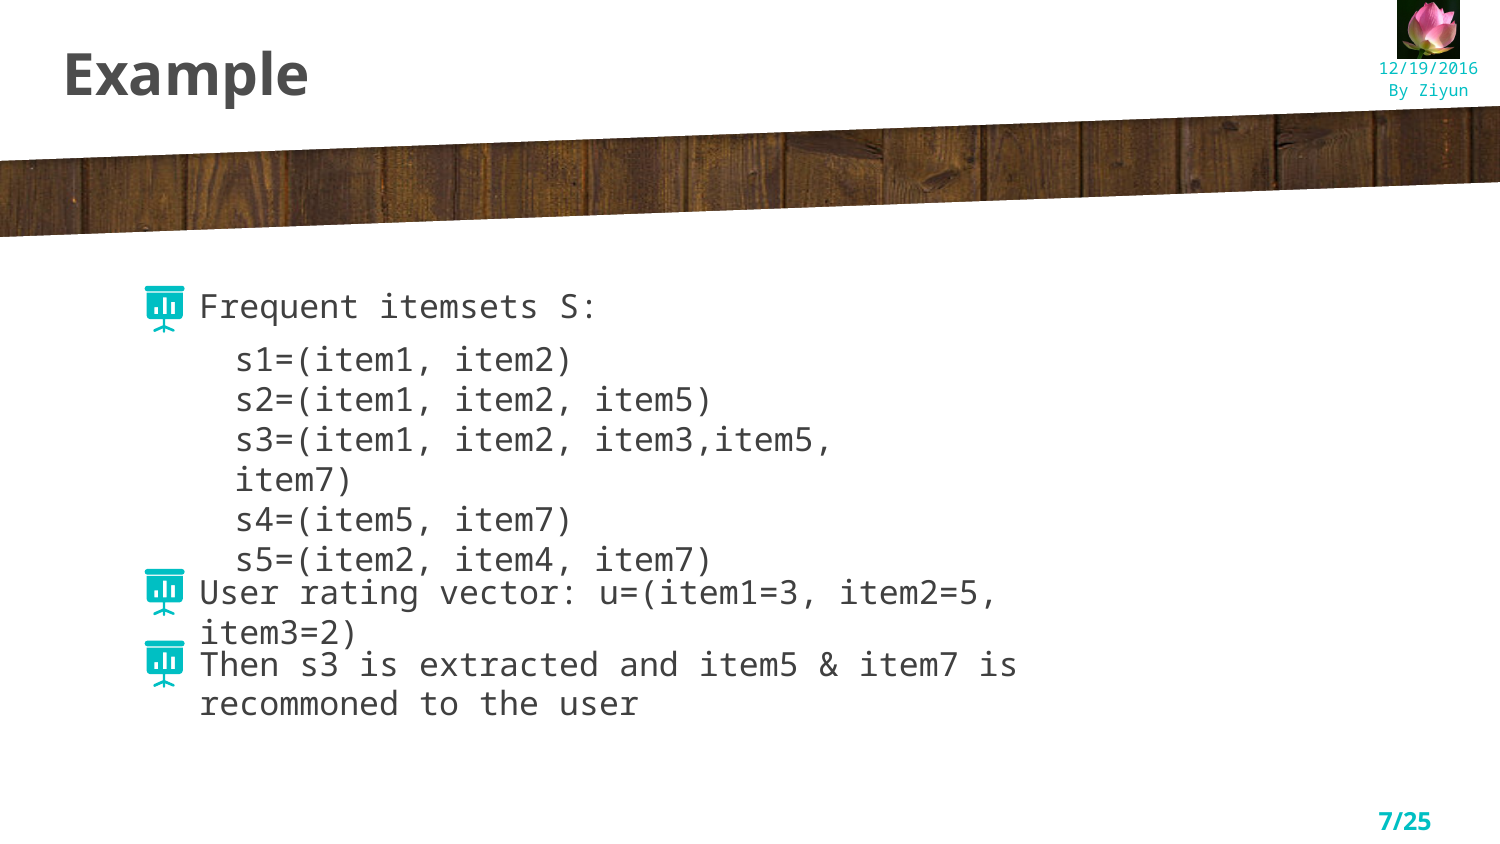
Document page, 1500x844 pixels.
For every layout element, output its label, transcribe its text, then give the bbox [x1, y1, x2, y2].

text_box [144, 568, 184, 617]
text_box User rating vector: u=(item1=3, item2=5, item3=2) [184, 563, 1166, 635]
text_box s1=(item1, item2) s2=(item1, item2, item5) s3=(item1, item2, item3,item5, item7) s4=(item5, item7) s5=(item2, item4, item7) [219, 330, 963, 563]
picture [0, 106, 1500, 237]
text_box Then s3 is extracted and item5 & item7 is recommoned to the user [184, 635, 1166, 730]
text_box Example [48, 29, 392, 114]
text_box [144, 285, 184, 334]
picture [1397, 0, 1460, 59]
text_box [144, 640, 184, 688]
text_box Frequent itemsets S: [184, 277, 1019, 333]
